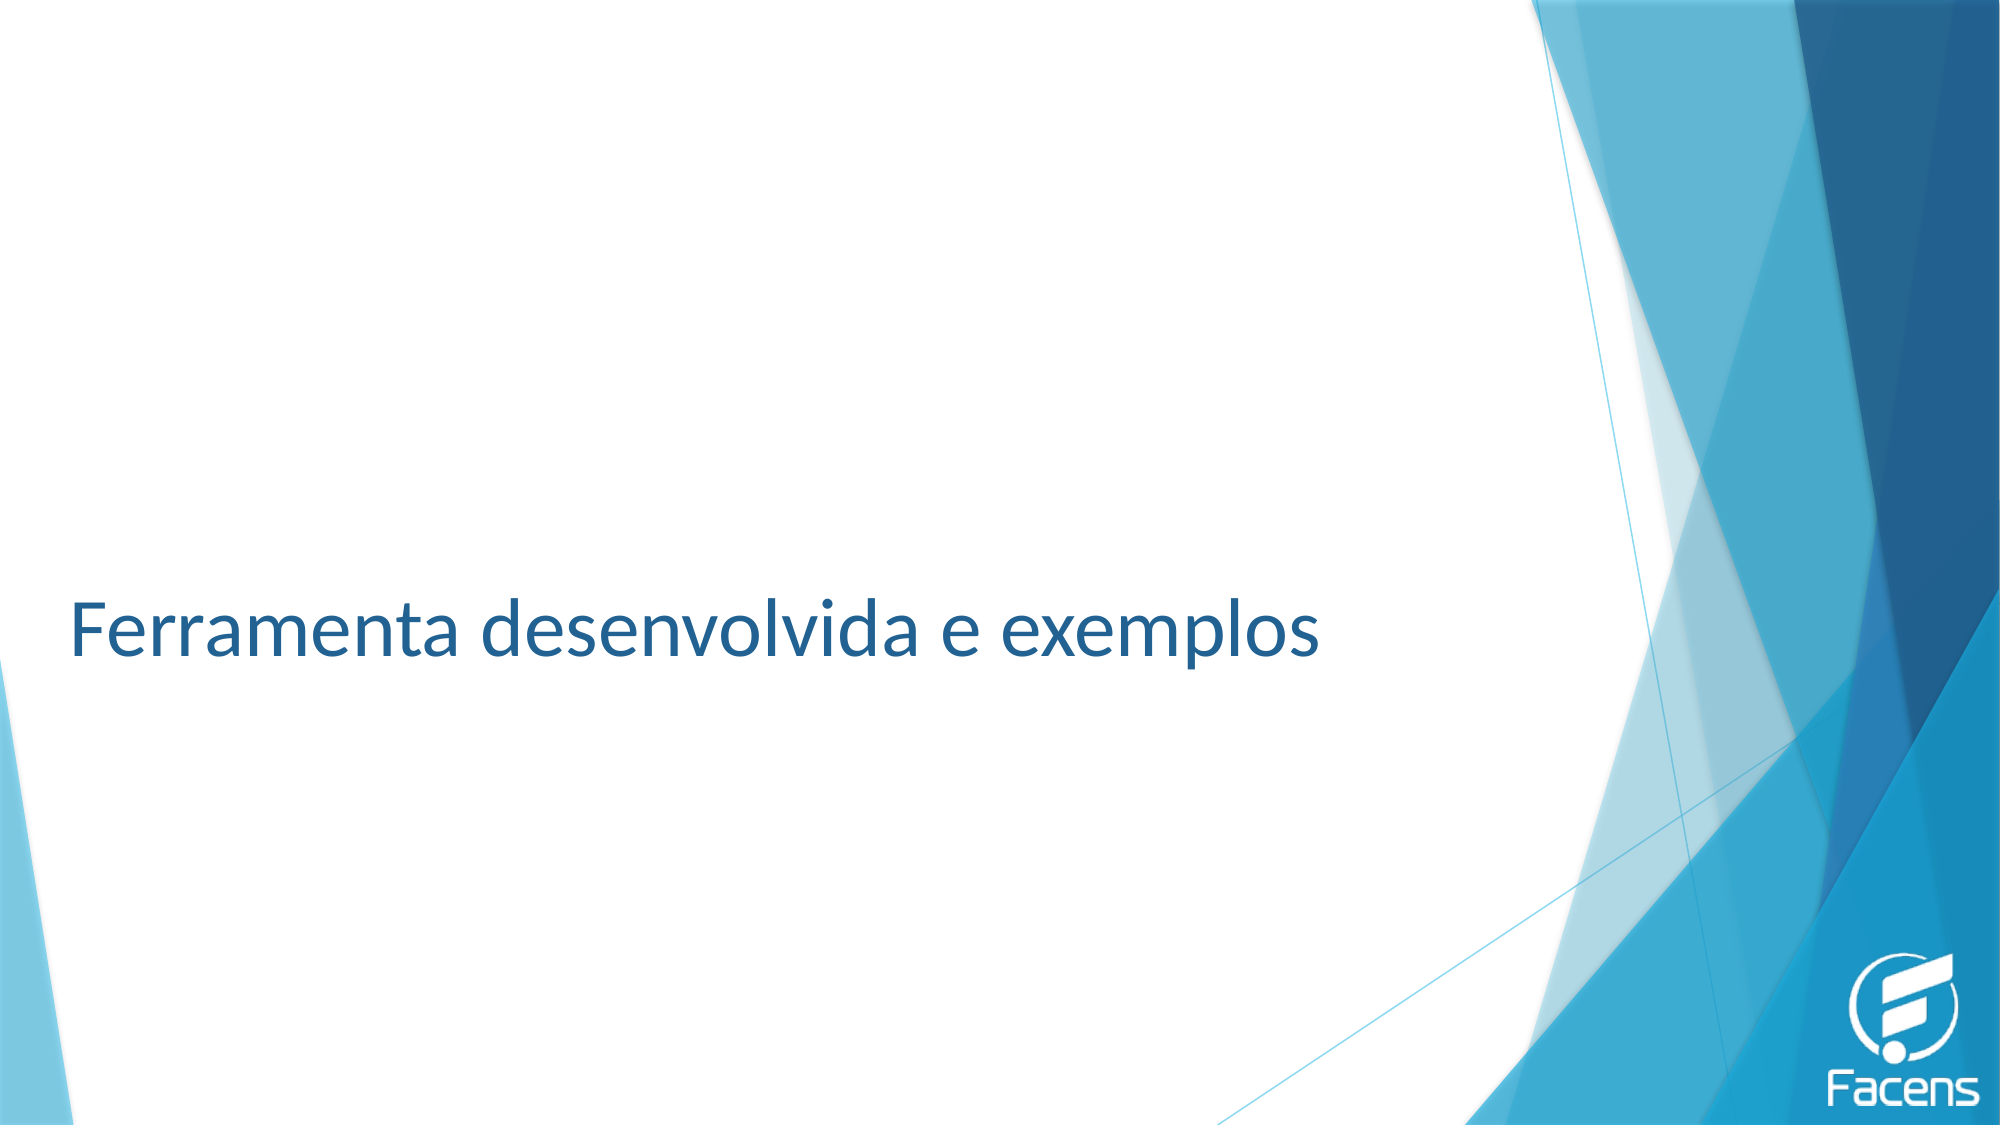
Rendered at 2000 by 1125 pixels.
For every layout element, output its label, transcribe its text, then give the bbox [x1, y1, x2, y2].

picture [1827, 952, 1981, 1107]
title Ferramenta desenvolvida e exemplos [54, 562, 1511, 681]
